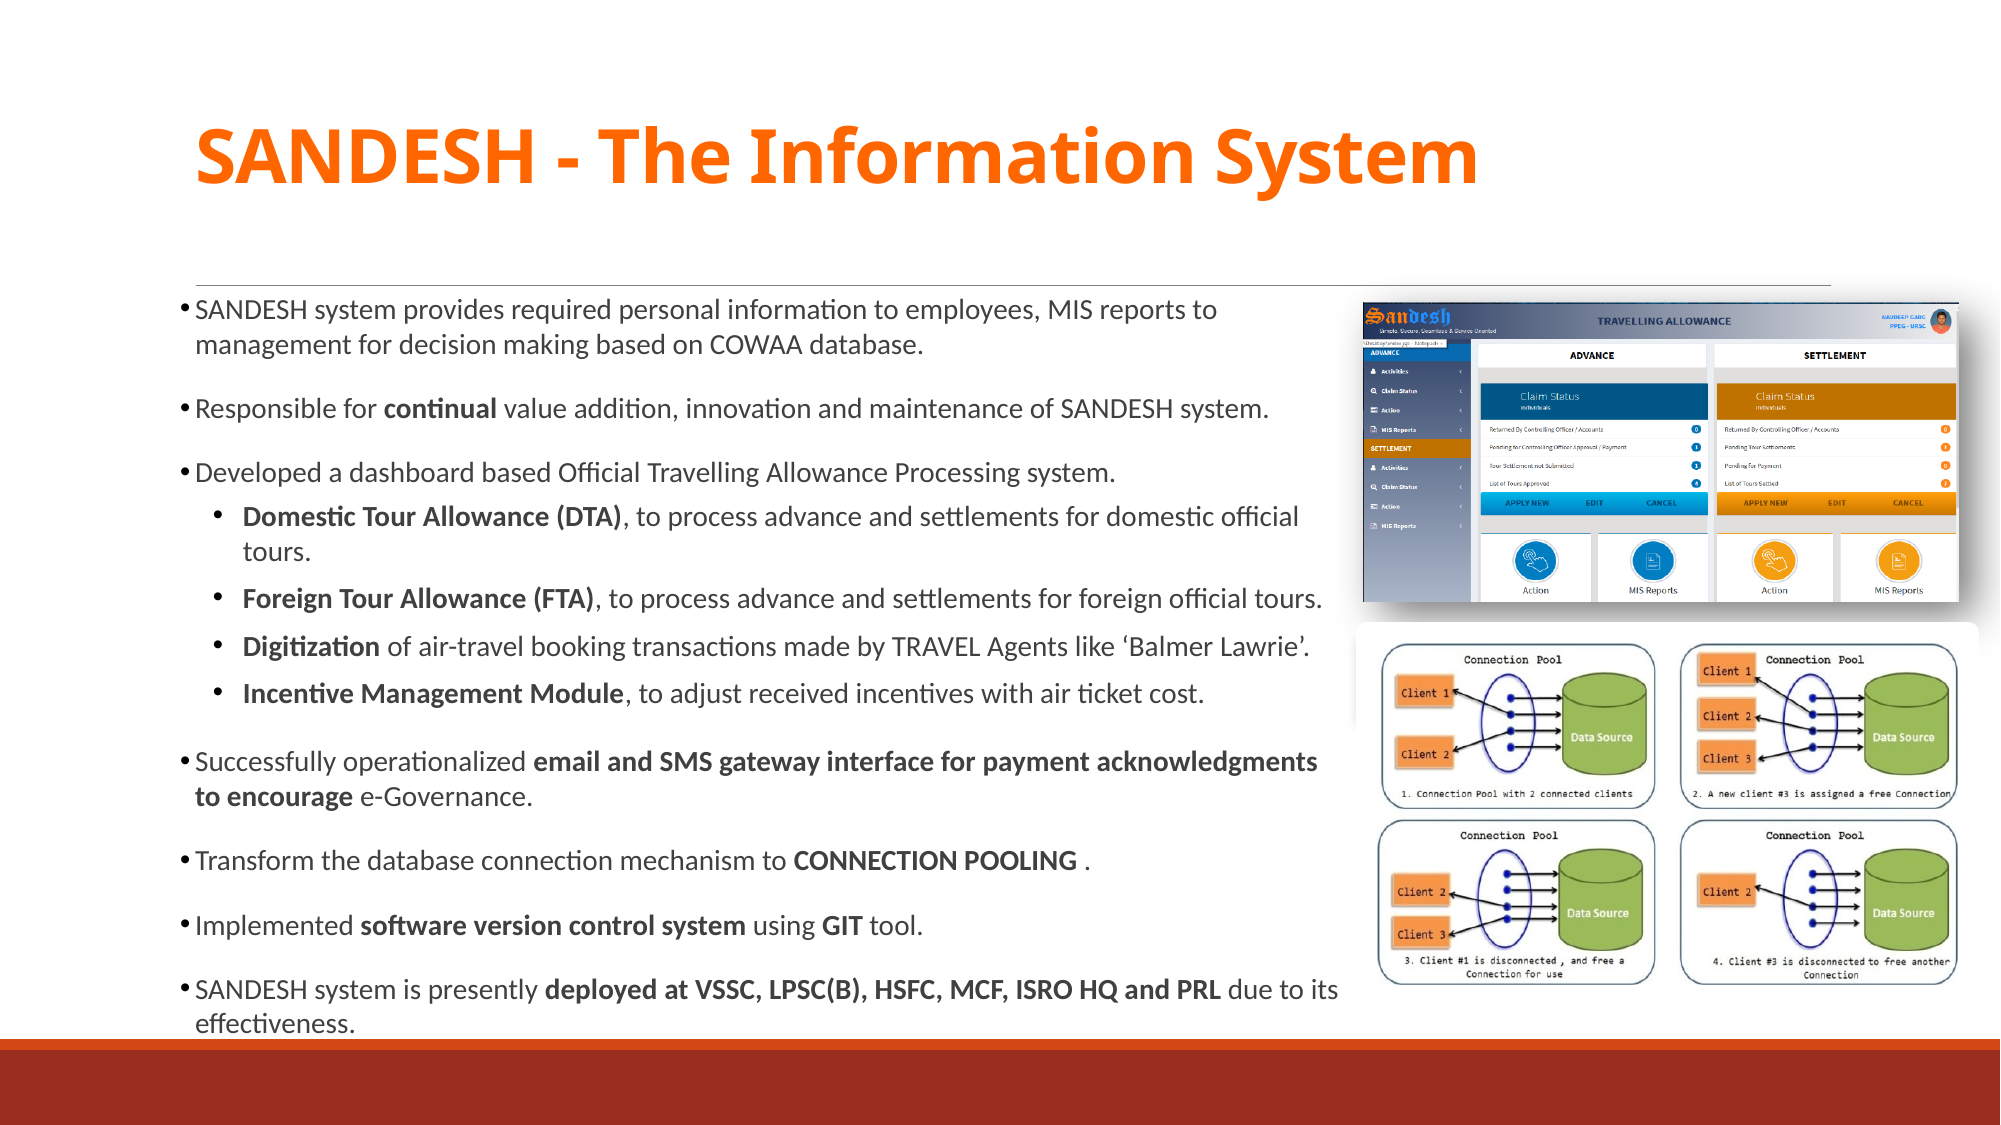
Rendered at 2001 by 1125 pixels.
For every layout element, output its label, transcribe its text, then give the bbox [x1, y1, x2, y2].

title SANDESH - The Information System [180, 47, 1830, 207]
list SANDESH system provides required personal information to employees, MIS reports to management for decision making based on COWAA database. Responsible for continual value addition, innovation and maintenance of SANDESH system. Developed a dashboard based Official Travelling Allowance Processing system. Domestic Tour Allowance (DTA), to process advance and settlements for domestic official tours. Foreign Tour Allowance (FTA), to process advance and settlements for foreign official tours. Digitization of air-travel booking transactions made by TRAVEL Agents like ‘Balmer Lawrie’. Incentive Management Module, to adjust received incentives with air ticket cost. Successfully operationalized email and SMS gateway interface for payment acknowledgments to encourage e-Governance. Transform the database connection mechanism to CONNECTION POOLING . Implemented software version control system using GIT tool. SANDESH system is presently deployed at VSSC, LPSC(B), HSFC, MCF, ISRO HQ and PRL due to its effectiveness. [180, 282, 1352, 1044]
picture [1376, 642, 1959, 986]
picture [1363, 302, 1959, 602]
